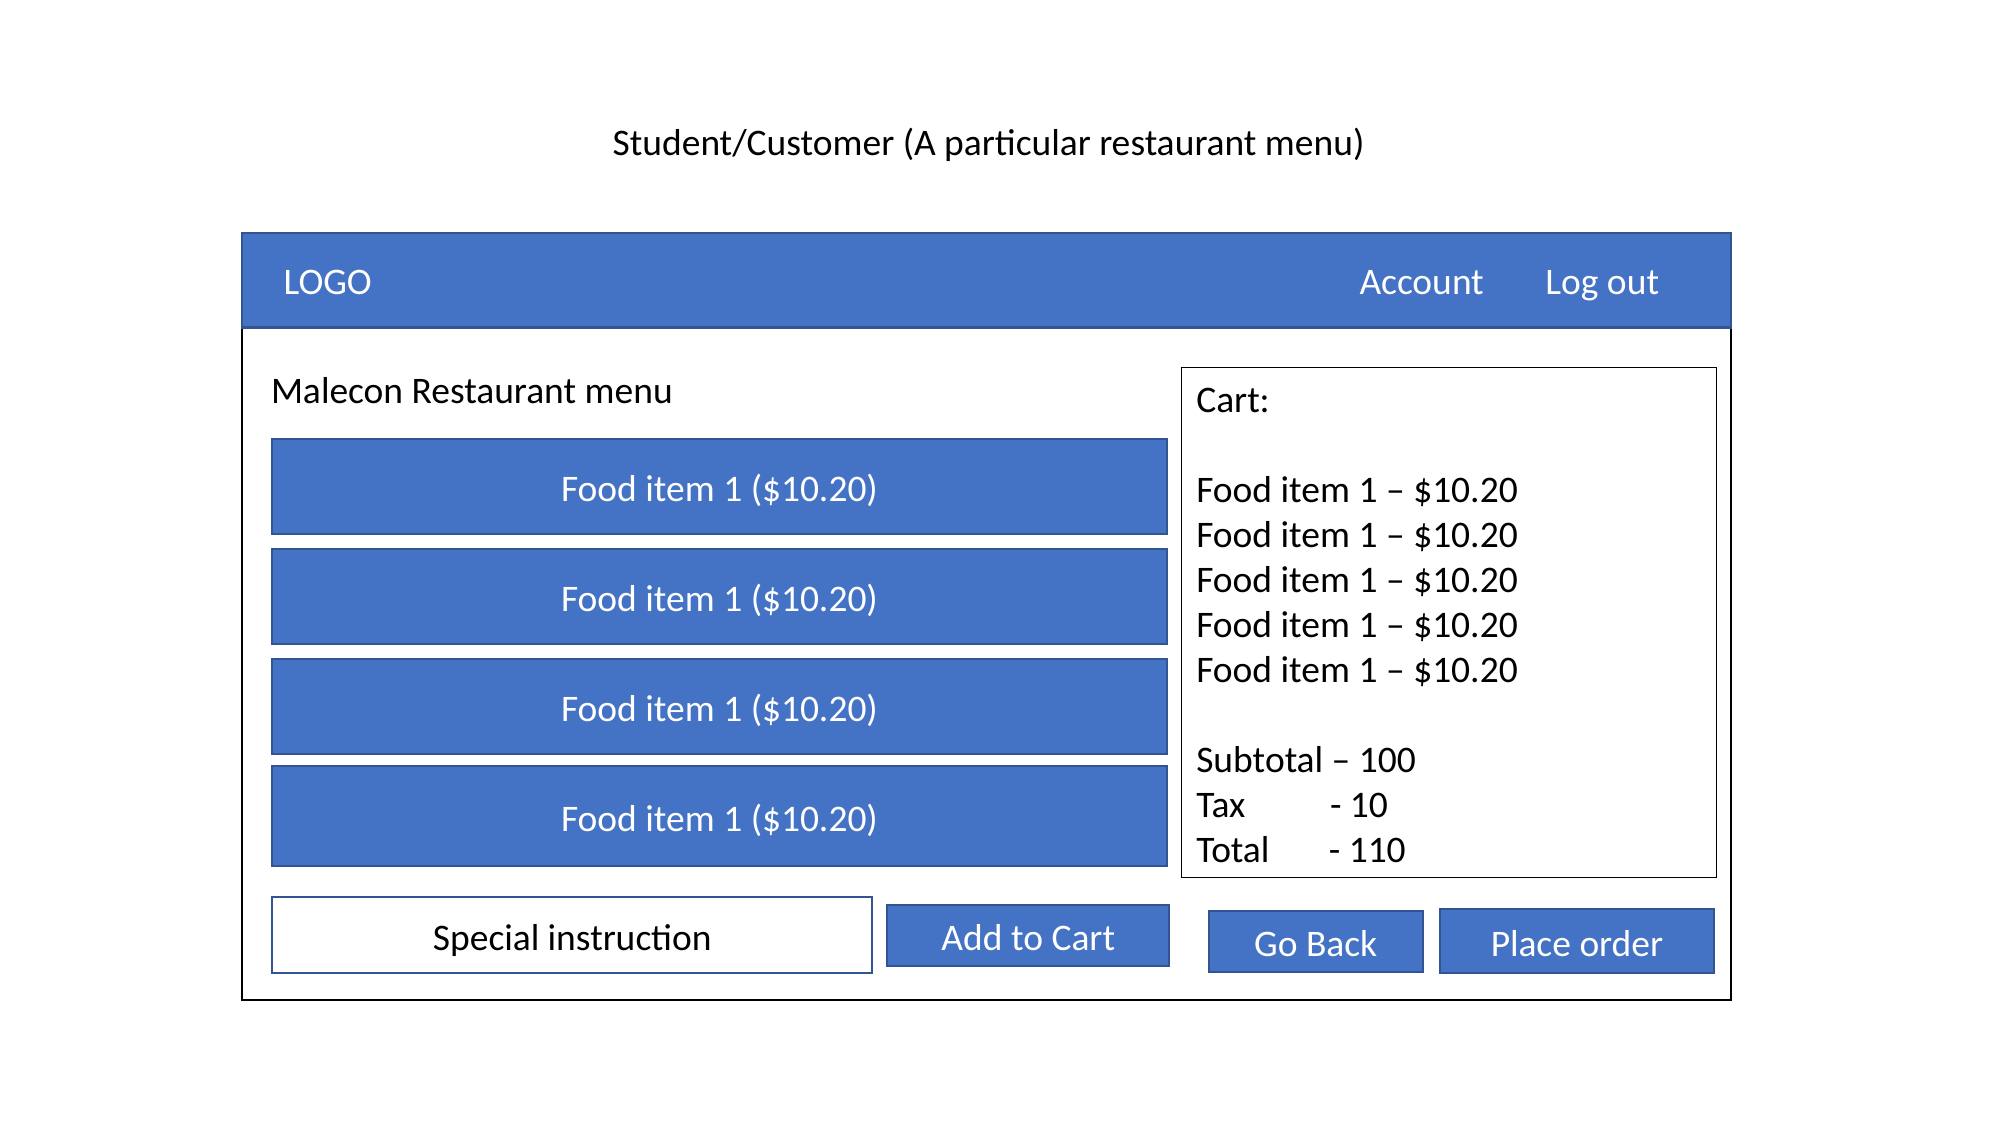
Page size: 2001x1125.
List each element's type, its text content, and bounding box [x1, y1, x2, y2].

text_box Add to Cart [886, 904, 1170, 967]
text_box Malecon Restaurant menu [256, 358, 899, 419]
text_box Log out [1531, 249, 1717, 310]
text_box Cart: Food item 1 – $10.20 Food item 1 – $10.20 Food item 1 – $10.20 Food item 1 – $10.20 Food item 1 – $10.20 Subtotal – 100 Tax - 10 Total - 110 [1181, 367, 1717, 878]
text_box Place order [1439, 908, 1715, 974]
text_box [272, 438, 1167, 867]
text_box [241, 232, 1732, 329]
text_box Student/Customer (A particular restaurant menu) [597, 110, 1403, 171]
text_box Go Back [1208, 910, 1424, 973]
text_box [241, 329, 1732, 1001]
text_box Special instruction [271, 896, 873, 974]
text_box LOGO [268, 249, 412, 310]
text_box Account [1344, 249, 1531, 310]
